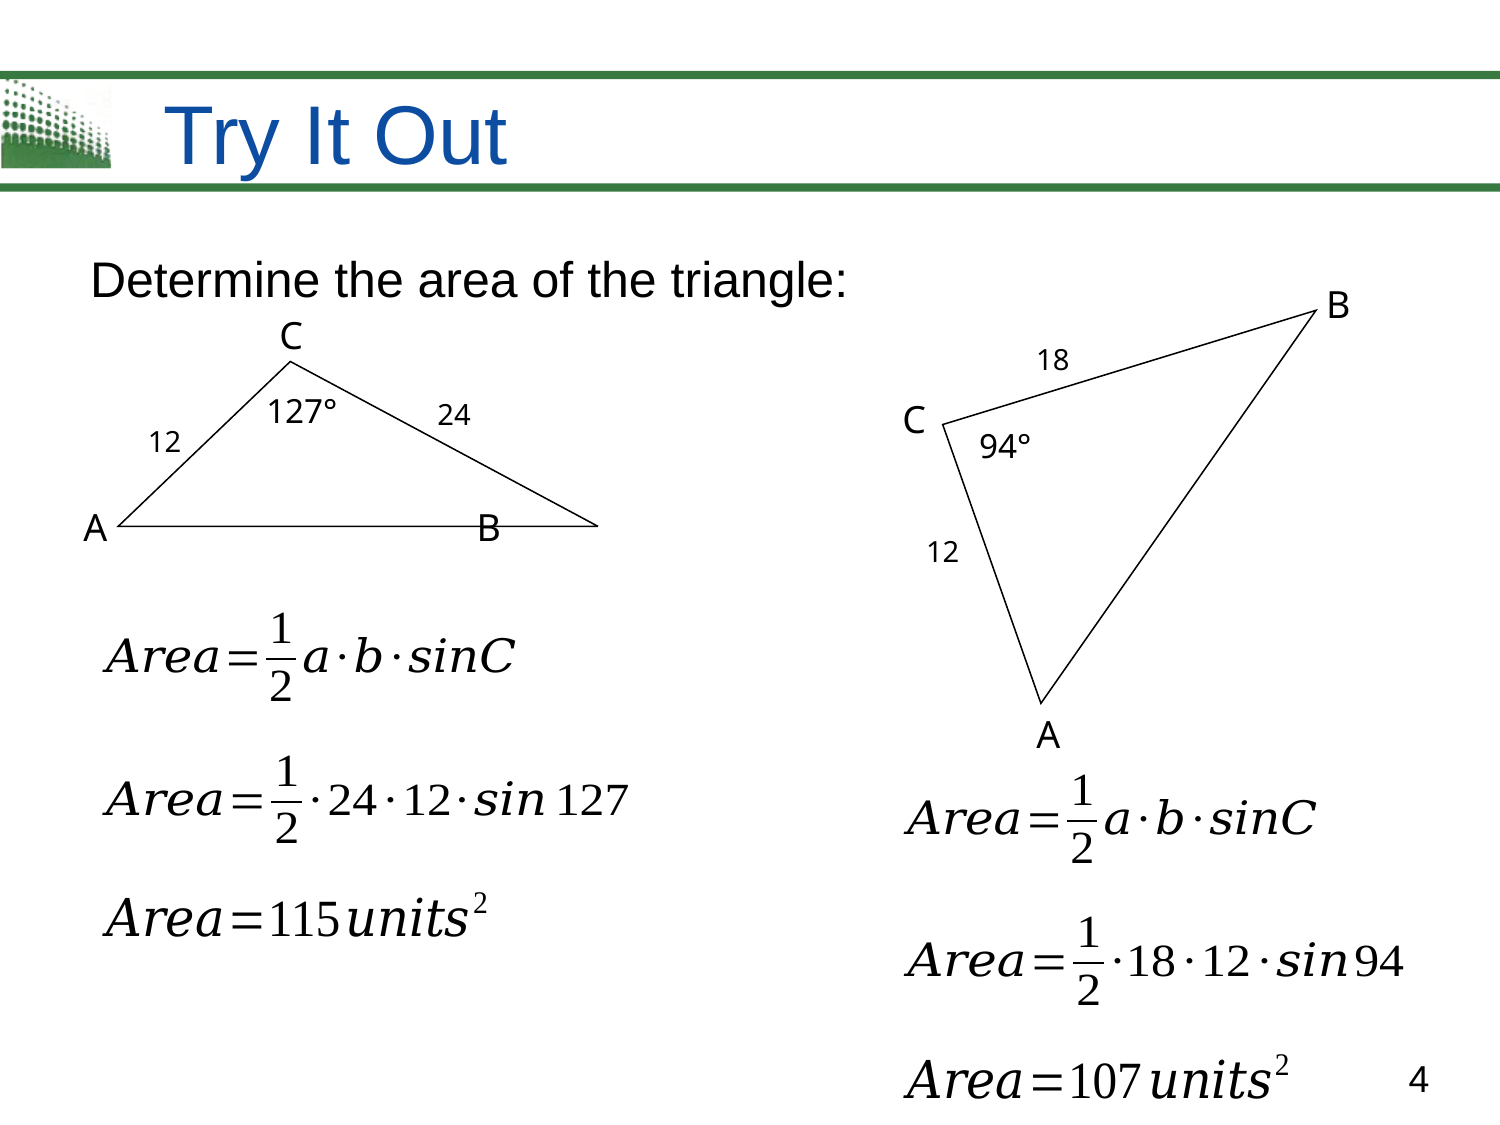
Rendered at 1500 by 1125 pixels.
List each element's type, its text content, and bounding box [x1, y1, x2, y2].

picture [0, 80, 113, 172]
text_box B [1311, 273, 1384, 334]
text_box [149, 438, 542, 496]
text_box 94° [964, 417, 1107, 473]
text_box [233, 399, 251, 416]
text_box C [887, 388, 960, 449]
text_box C [264, 304, 337, 364]
text_box 12 [133, 416, 286, 467]
list Determine the area of the triangle: [75, 239, 1425, 1103]
text_box 127° [251, 382, 465, 438]
text_box 12 [911, 526, 990, 576]
text_box [951, 311, 1311, 703]
text_box 24 [422, 388, 609, 439]
text_box A B [68, 496, 663, 556]
text_box A [1021, 703, 1094, 764]
title Try It Out [148, 37, 1499, 225]
text_box [268, 364, 329, 382]
text_box 18 [1021, 334, 1165, 384]
